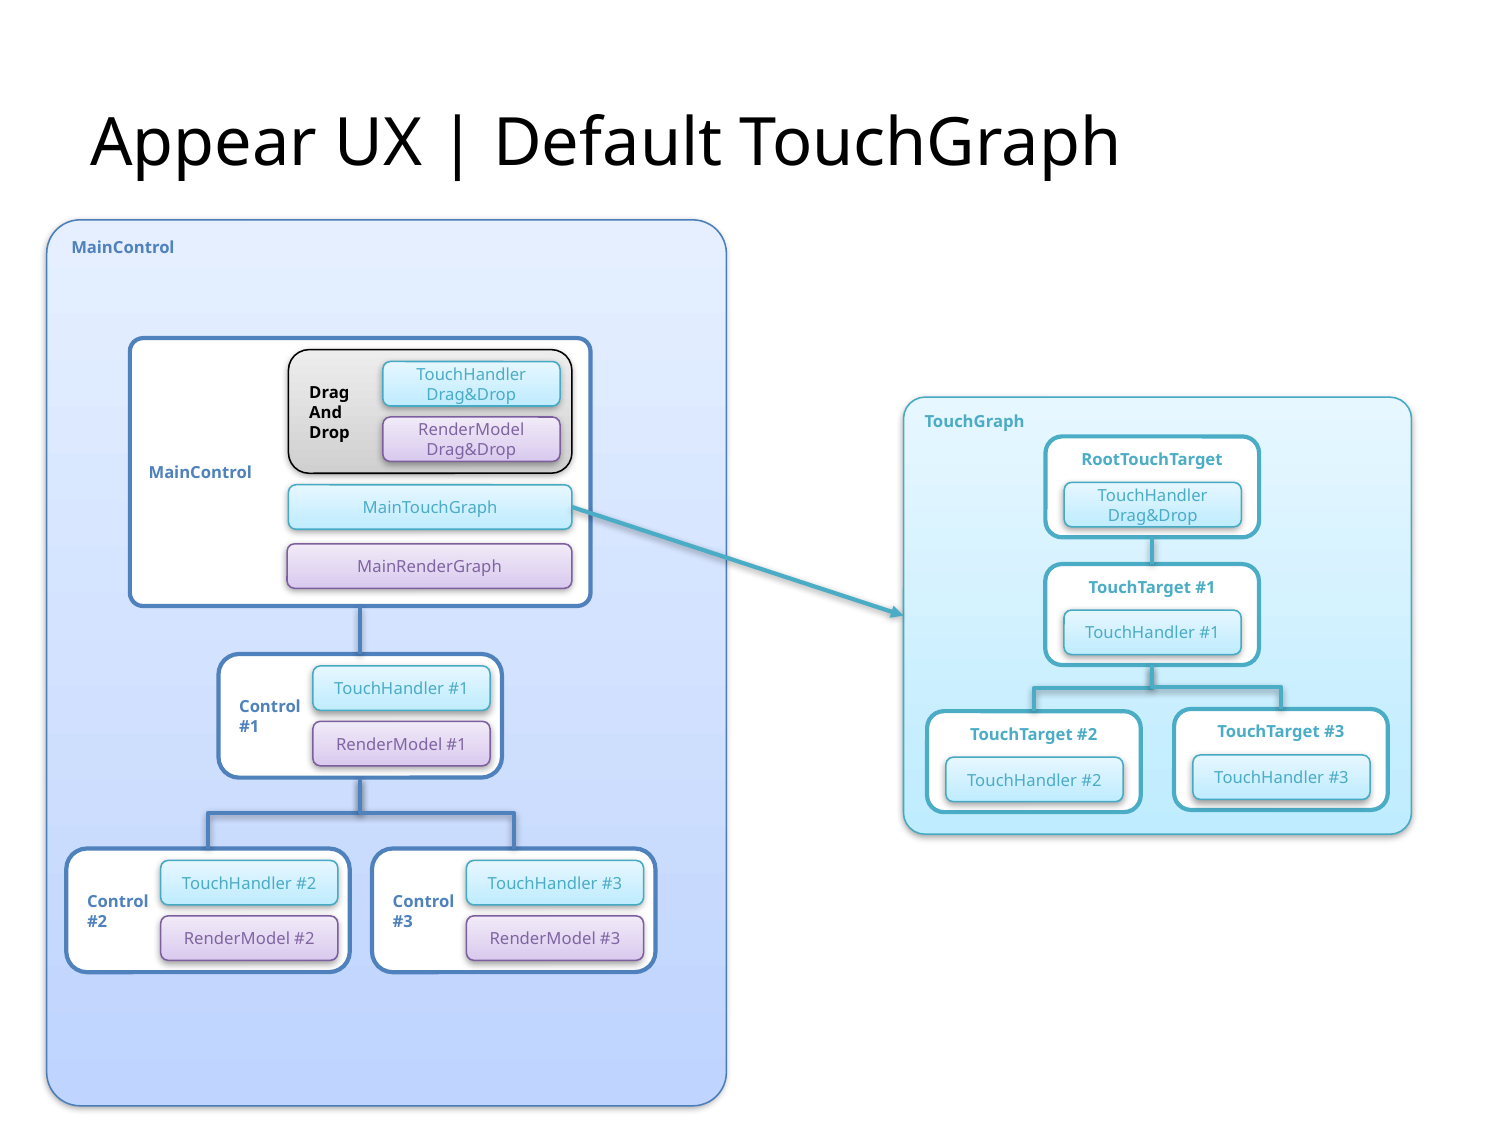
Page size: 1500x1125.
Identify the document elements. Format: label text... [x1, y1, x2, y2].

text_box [571, 506, 904, 616]
text_box RenderModel #3 [465, 915, 645, 962]
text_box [248, 736, 320, 890]
text_box MainTouchGraph [287, 483, 573, 531]
text_box TouchHandler Drag&Drop [1063, 481, 1243, 528]
text_box Drag And Drop [287, 348, 573, 475]
text_box TouchHandler #3 [1192, 754, 1371, 801]
text_box TouchHandler #1 [1063, 609, 1242, 656]
text_box Control #1 [216, 651, 505, 780]
text_box RootTouchTarget [1043, 434, 1262, 540]
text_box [1069, 628, 1117, 748]
text_box MainRenderGraph [286, 543, 566, 590]
text_box TouchHandler #2 [159, 859, 339, 906]
text_box MainControl [45, 219, 728, 1107]
text_box TouchHandler #3 [465, 859, 645, 906]
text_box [1194, 622, 1239, 752]
text_box MainControl [127, 335, 593, 609]
text_box Control #3 [369, 846, 658, 975]
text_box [401, 735, 473, 890]
text_box TouchTarget #1 [1043, 561, 1262, 668]
text_box TouchTarget #2 [924, 709, 1143, 815]
text_box TouchHandler #2 [945, 756, 1124, 803]
text_box RenderModel #1 [312, 720, 491, 767]
text_box TouchHandler #1 [312, 665, 491, 712]
text_box TouchHandler Drag&Drop [382, 360, 561, 407]
title Appear UX | Default TouchGraph [75, 45, 1425, 233]
text_box RenderModel Drag&Drop [382, 416, 561, 463]
text_box TouchGraph [902, 396, 1413, 835]
text_box TouchTarget #3 [1171, 706, 1390, 813]
text_box RenderModel #2 [159, 915, 339, 962]
text_box Control #2 [64, 846, 352, 975]
